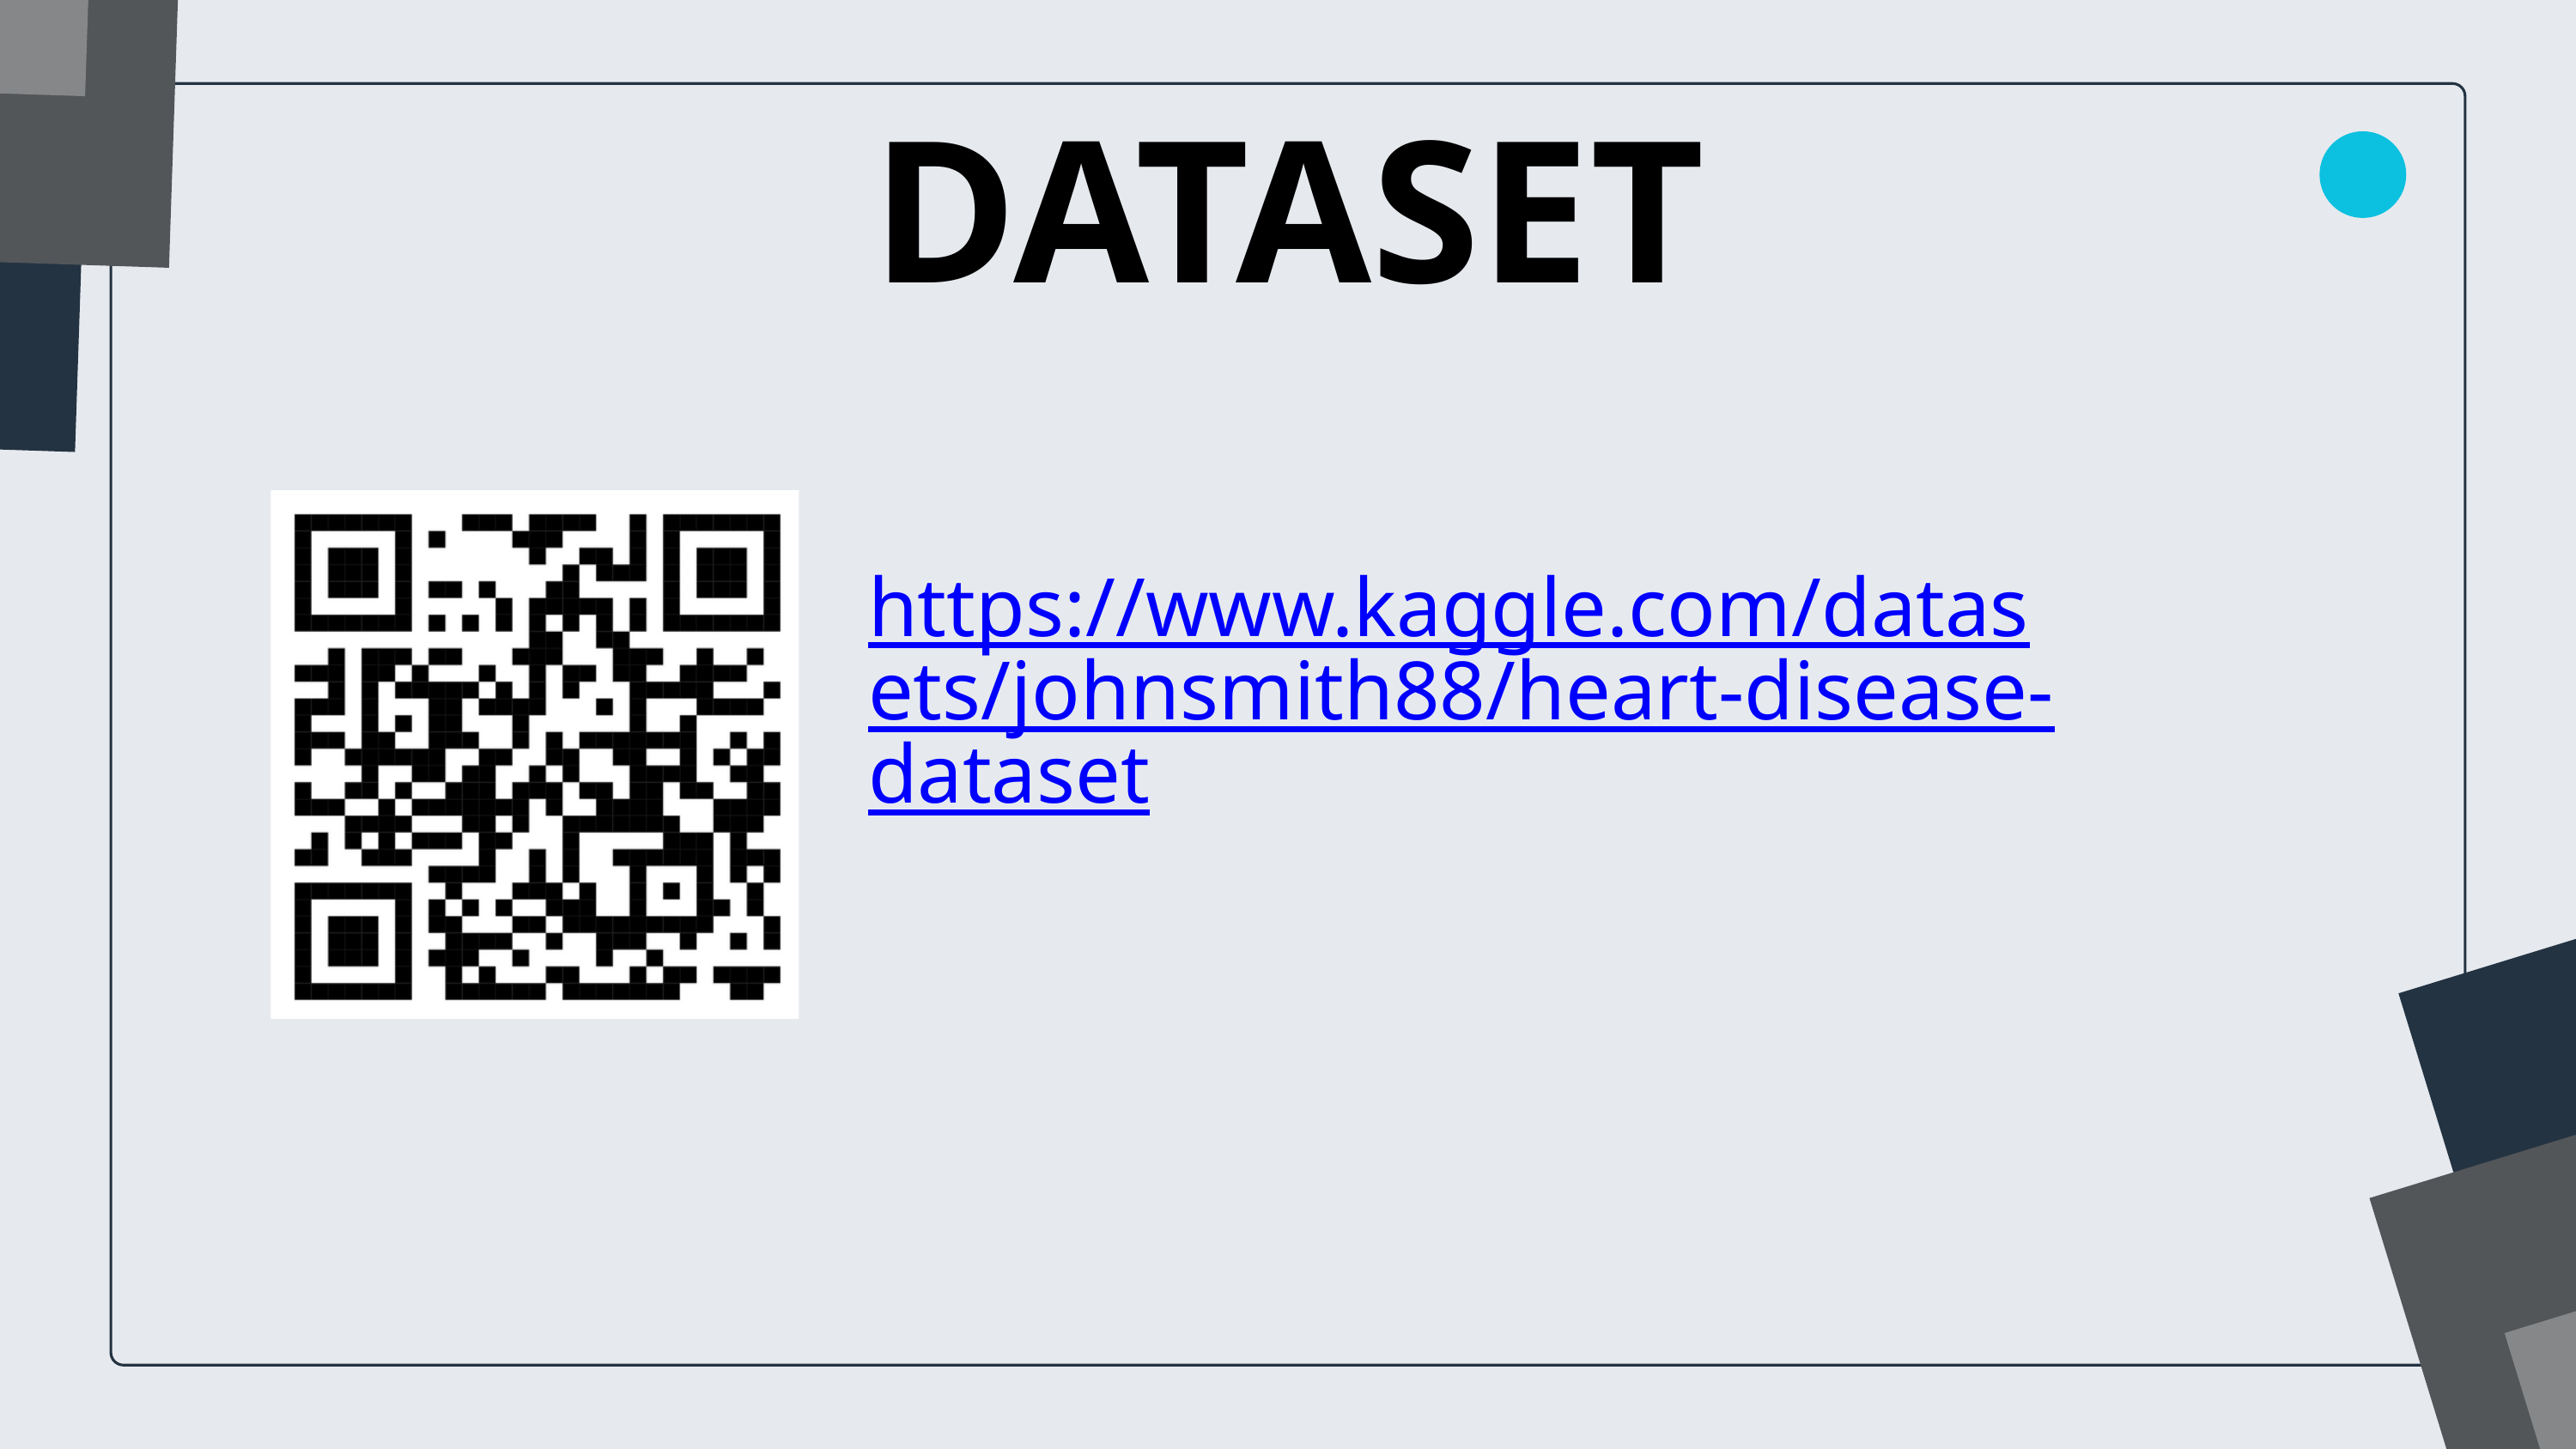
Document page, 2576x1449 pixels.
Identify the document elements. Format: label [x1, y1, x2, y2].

text_box [2319, 130, 2407, 219]
text_box [110, 82, 2466, 1366]
text_box [2250, 764, 2576, 1449]
text_box [0, 0, 392, 528]
